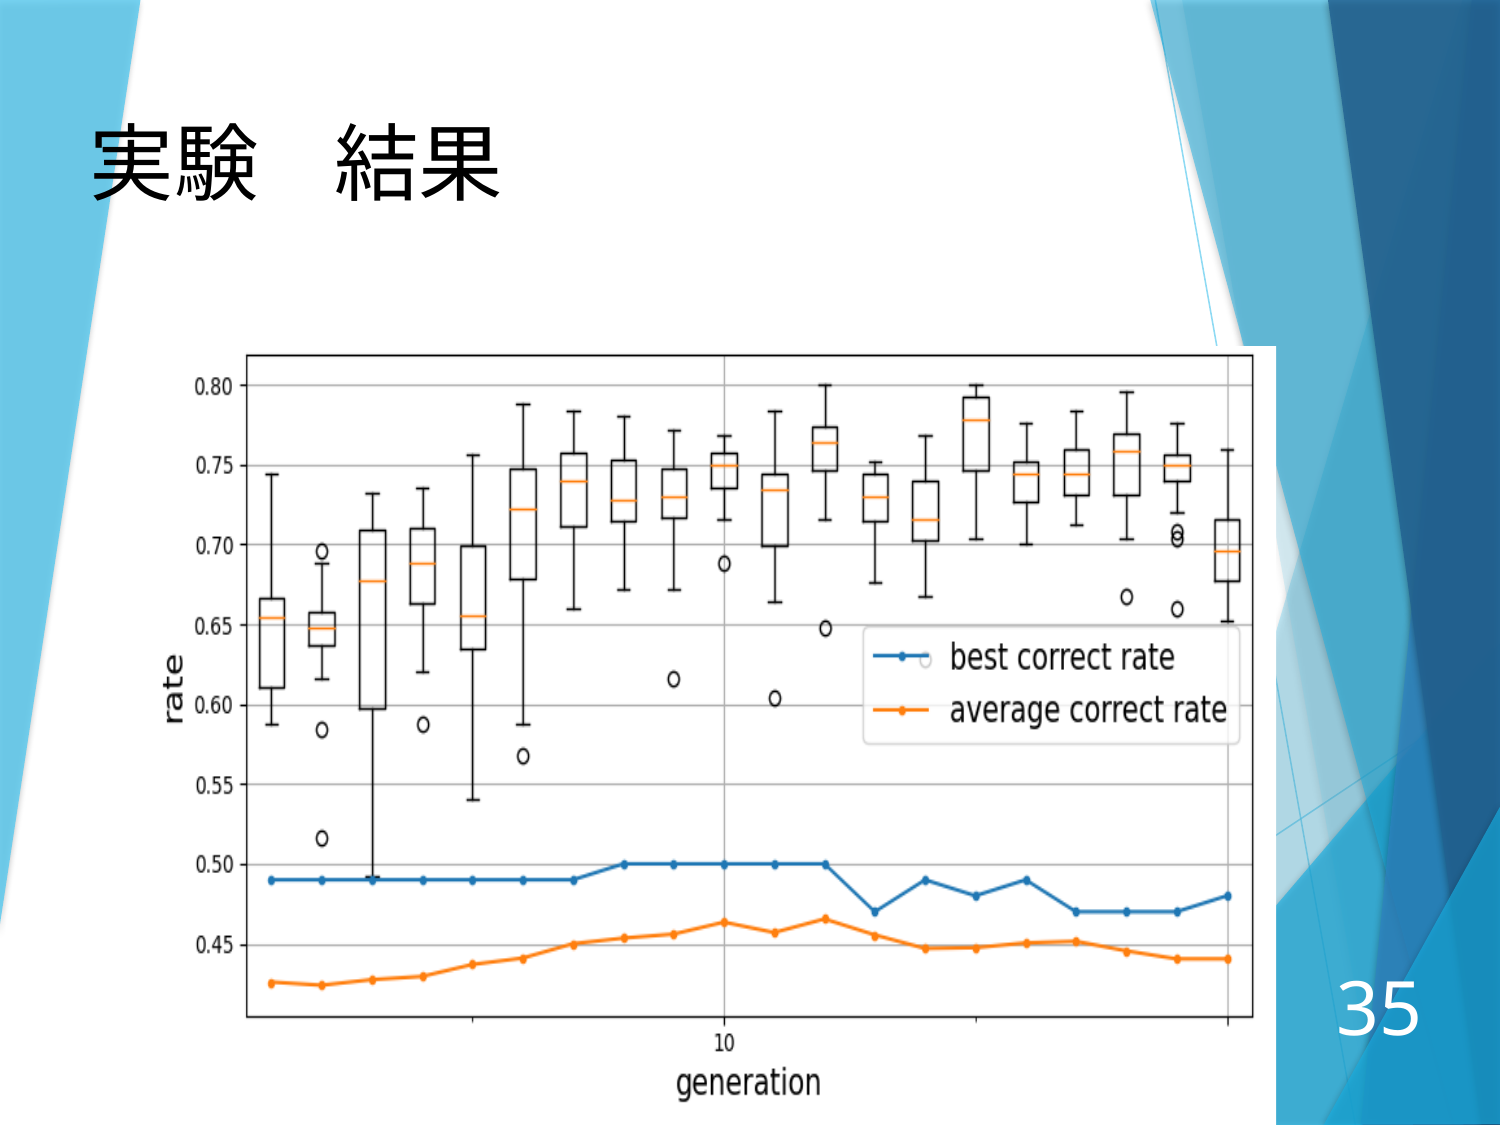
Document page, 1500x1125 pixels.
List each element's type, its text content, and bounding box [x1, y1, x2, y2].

slide_number 35 [1311, 971, 1438, 1051]
picture [144, 346, 1277, 1125]
text_box 実験 結果 [75, 103, 1141, 219]
